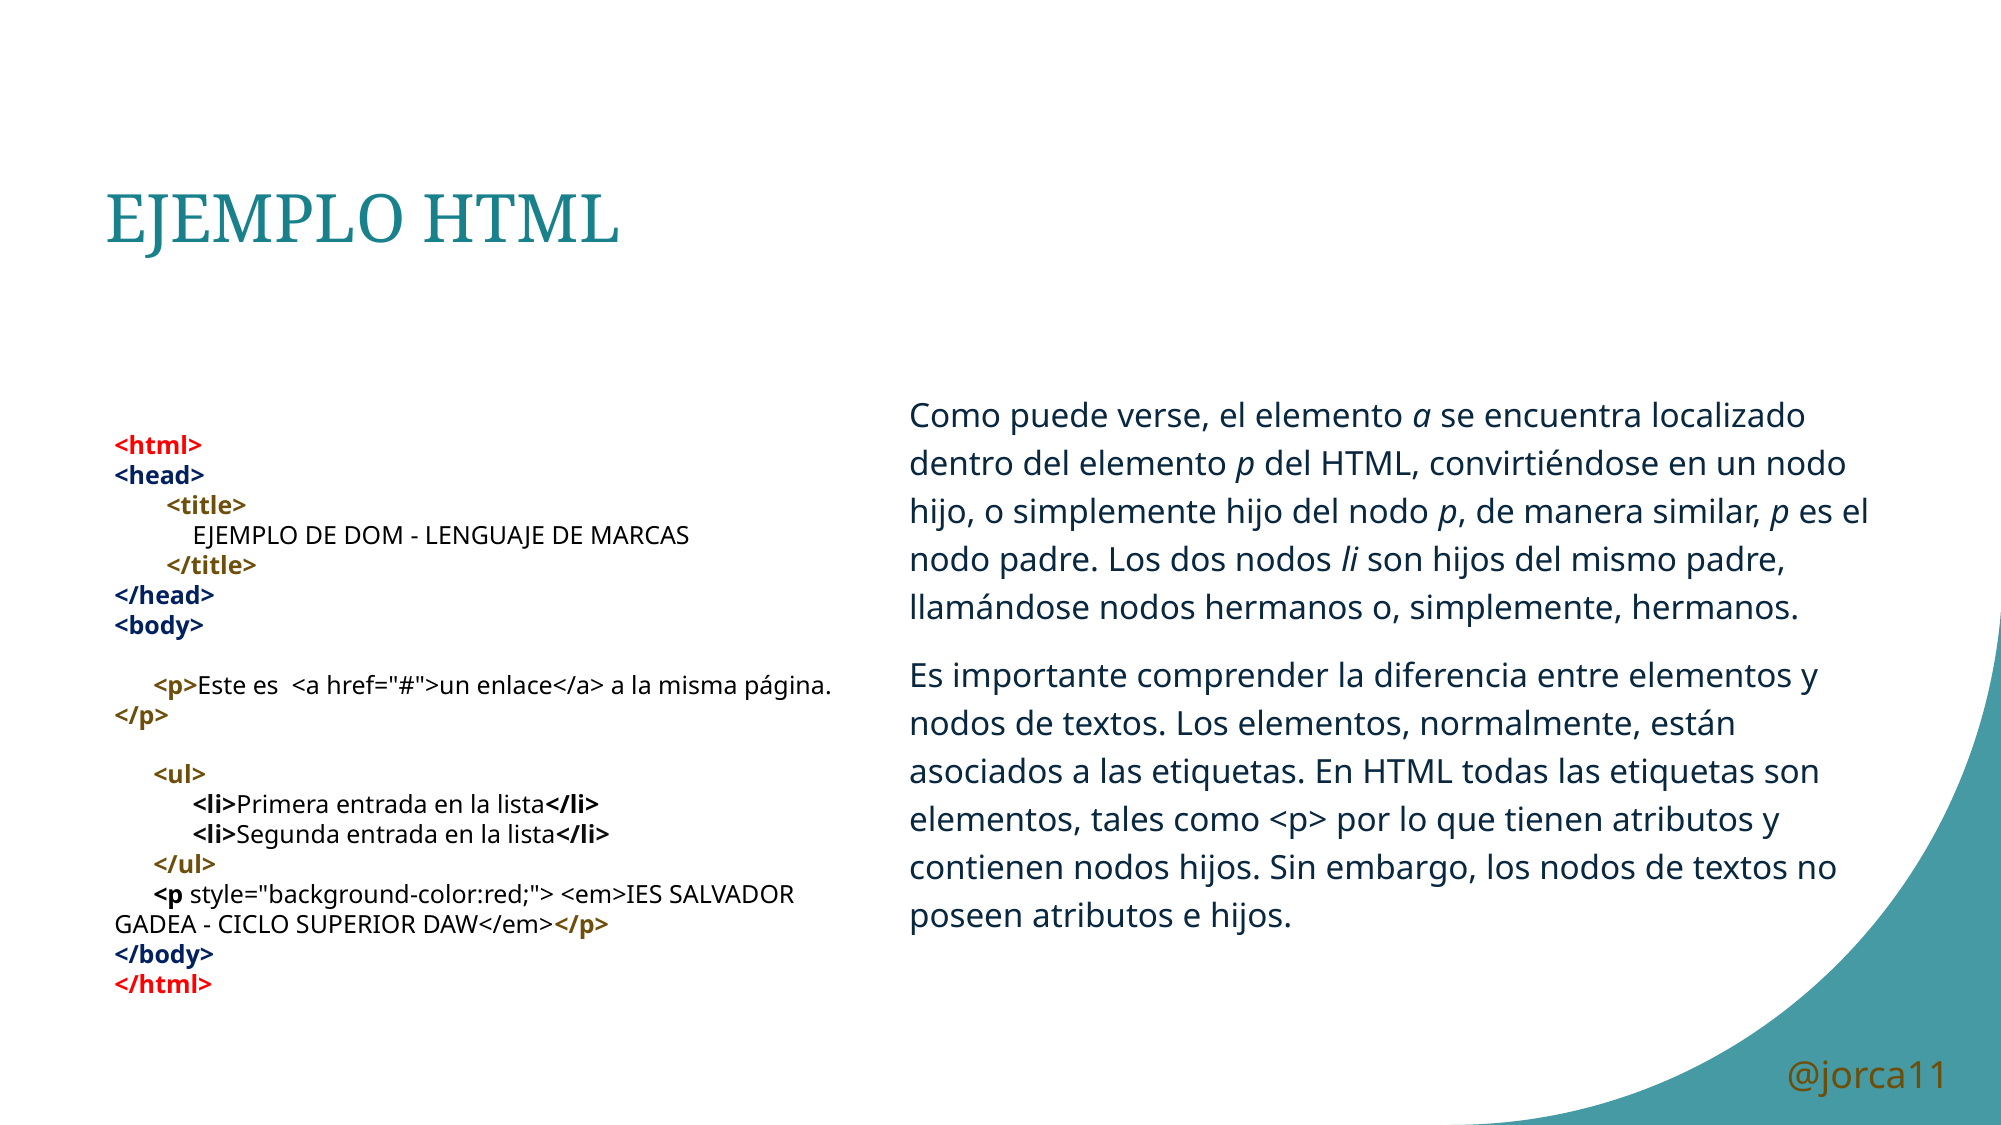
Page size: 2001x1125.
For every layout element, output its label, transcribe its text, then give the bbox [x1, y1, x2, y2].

list Como puede verse, el elemento a se encuentra localizado dentro del elemento p del HTML, convirtiéndose en un nodo hijo, o simplemente hijo del nodo p, de manera similar, p es el nodo padre. Los dos nodos li son hijos del mismo padre, llamándose nodos hermanos o, simplemente, hermanos. Es importante comprender la diferencia entre elementos y nodos de textos. Los elementos, normalmente, están asociados a las etiquetas. En HTML todas las etiquetas son elementos, tales como <p> por lo que tienen atributos y contienen nodos hijos. Sin embargo, los nodos de textos no poseen atributos e hijos. [894, 318, 1910, 973]
text_box <html> <head> <title> EJEMPLO DE DOM - LENGUAJE DE MARCAS </title> </head> <body> <p>Este es <a href="#">un enlace</a> a la misma página. </p> <ul> <li>Primera entrada en la lista</li> <li>Segunda entrada en la lista</li> </ul> <p style="background-color:red;"> <em>IES SALVADOR GADEA - CICLO SUPERIOR DAW</em></p> </body> </html> [99, 422, 860, 1006]
title EJEMPLO HTML [90, 116, 796, 265]
text_box @jorca11 [1771, 1043, 1979, 1104]
